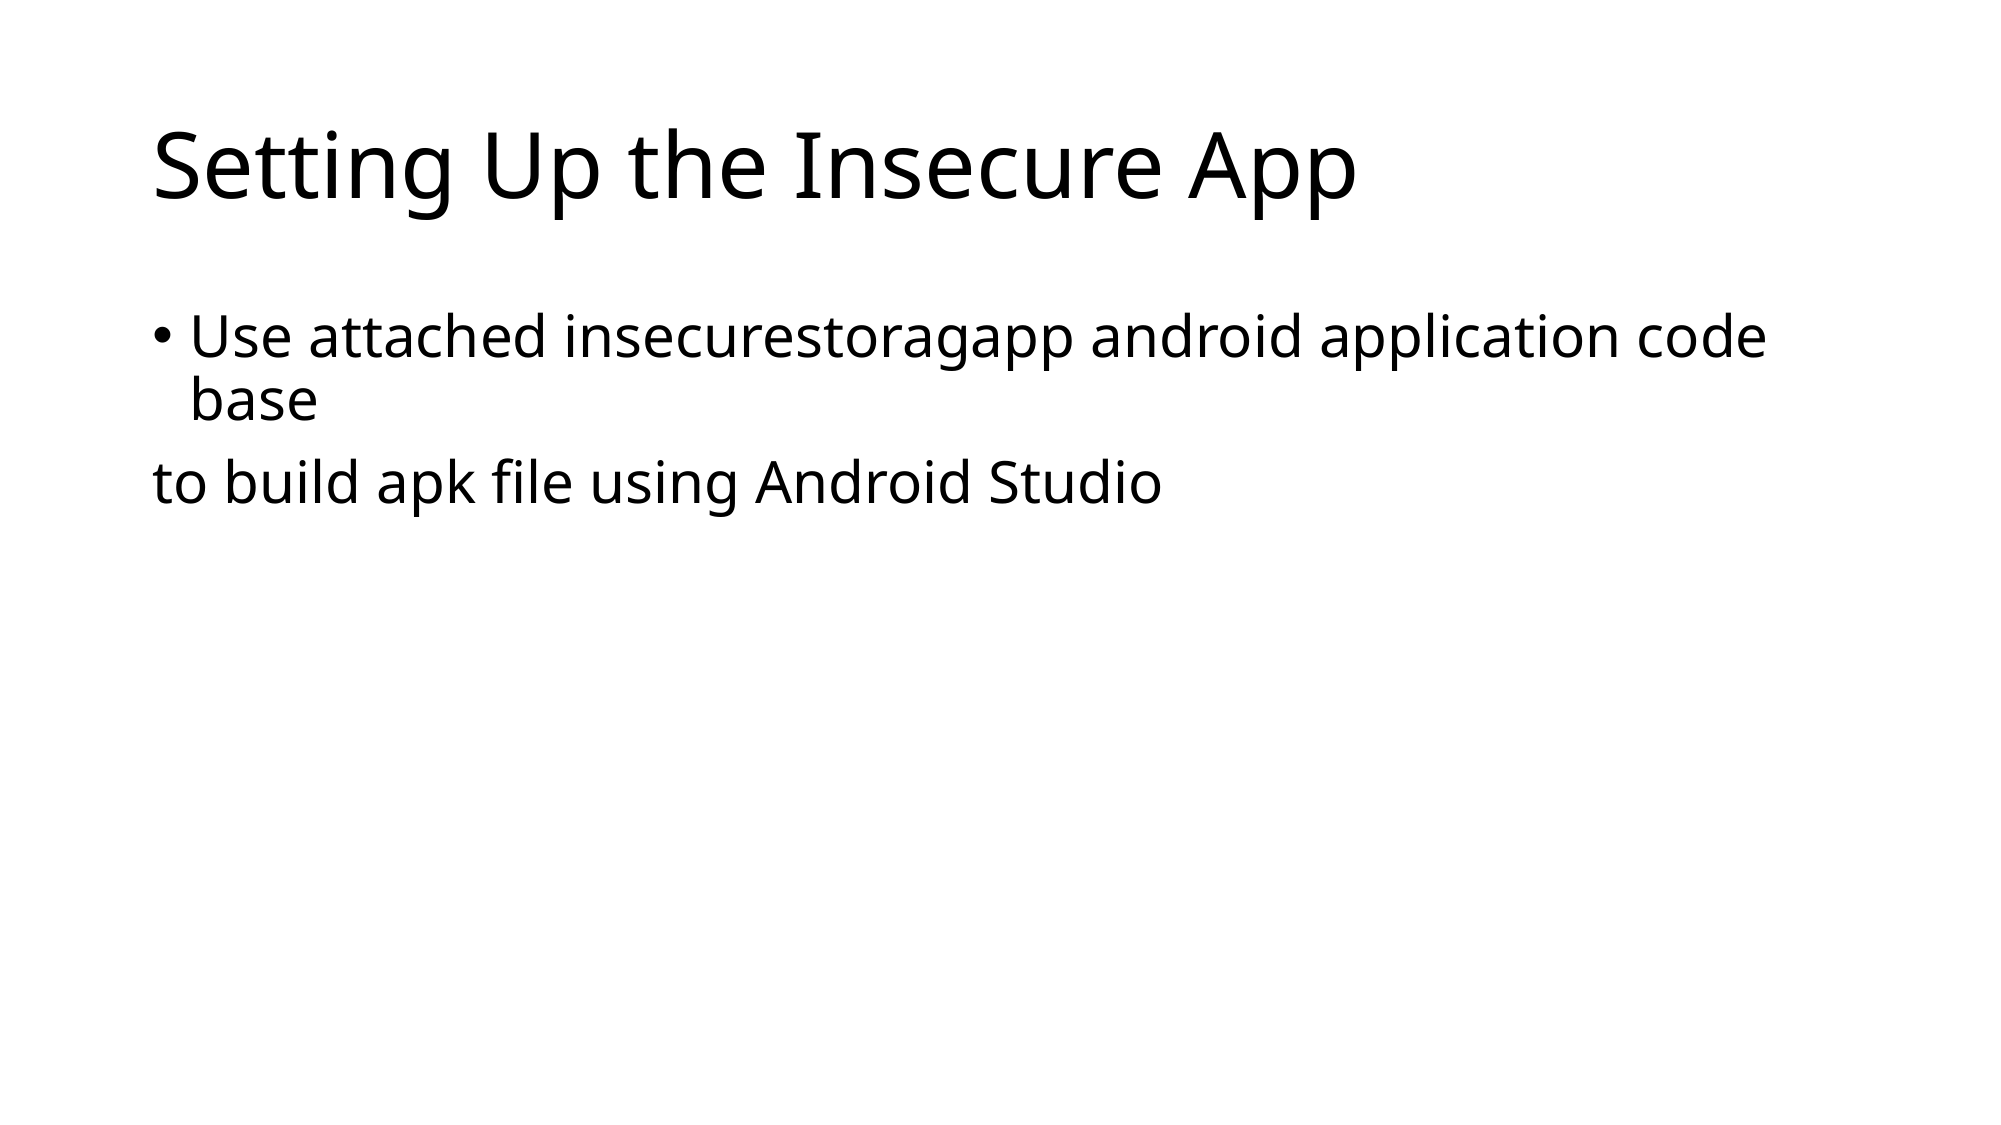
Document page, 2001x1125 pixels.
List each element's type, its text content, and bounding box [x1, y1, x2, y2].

list Use attached insecurestoragapp android application code base to build apk file using Android Studio [137, 299, 1863, 1014]
title Setting Up the Insecure App [137, 59, 1863, 278]
